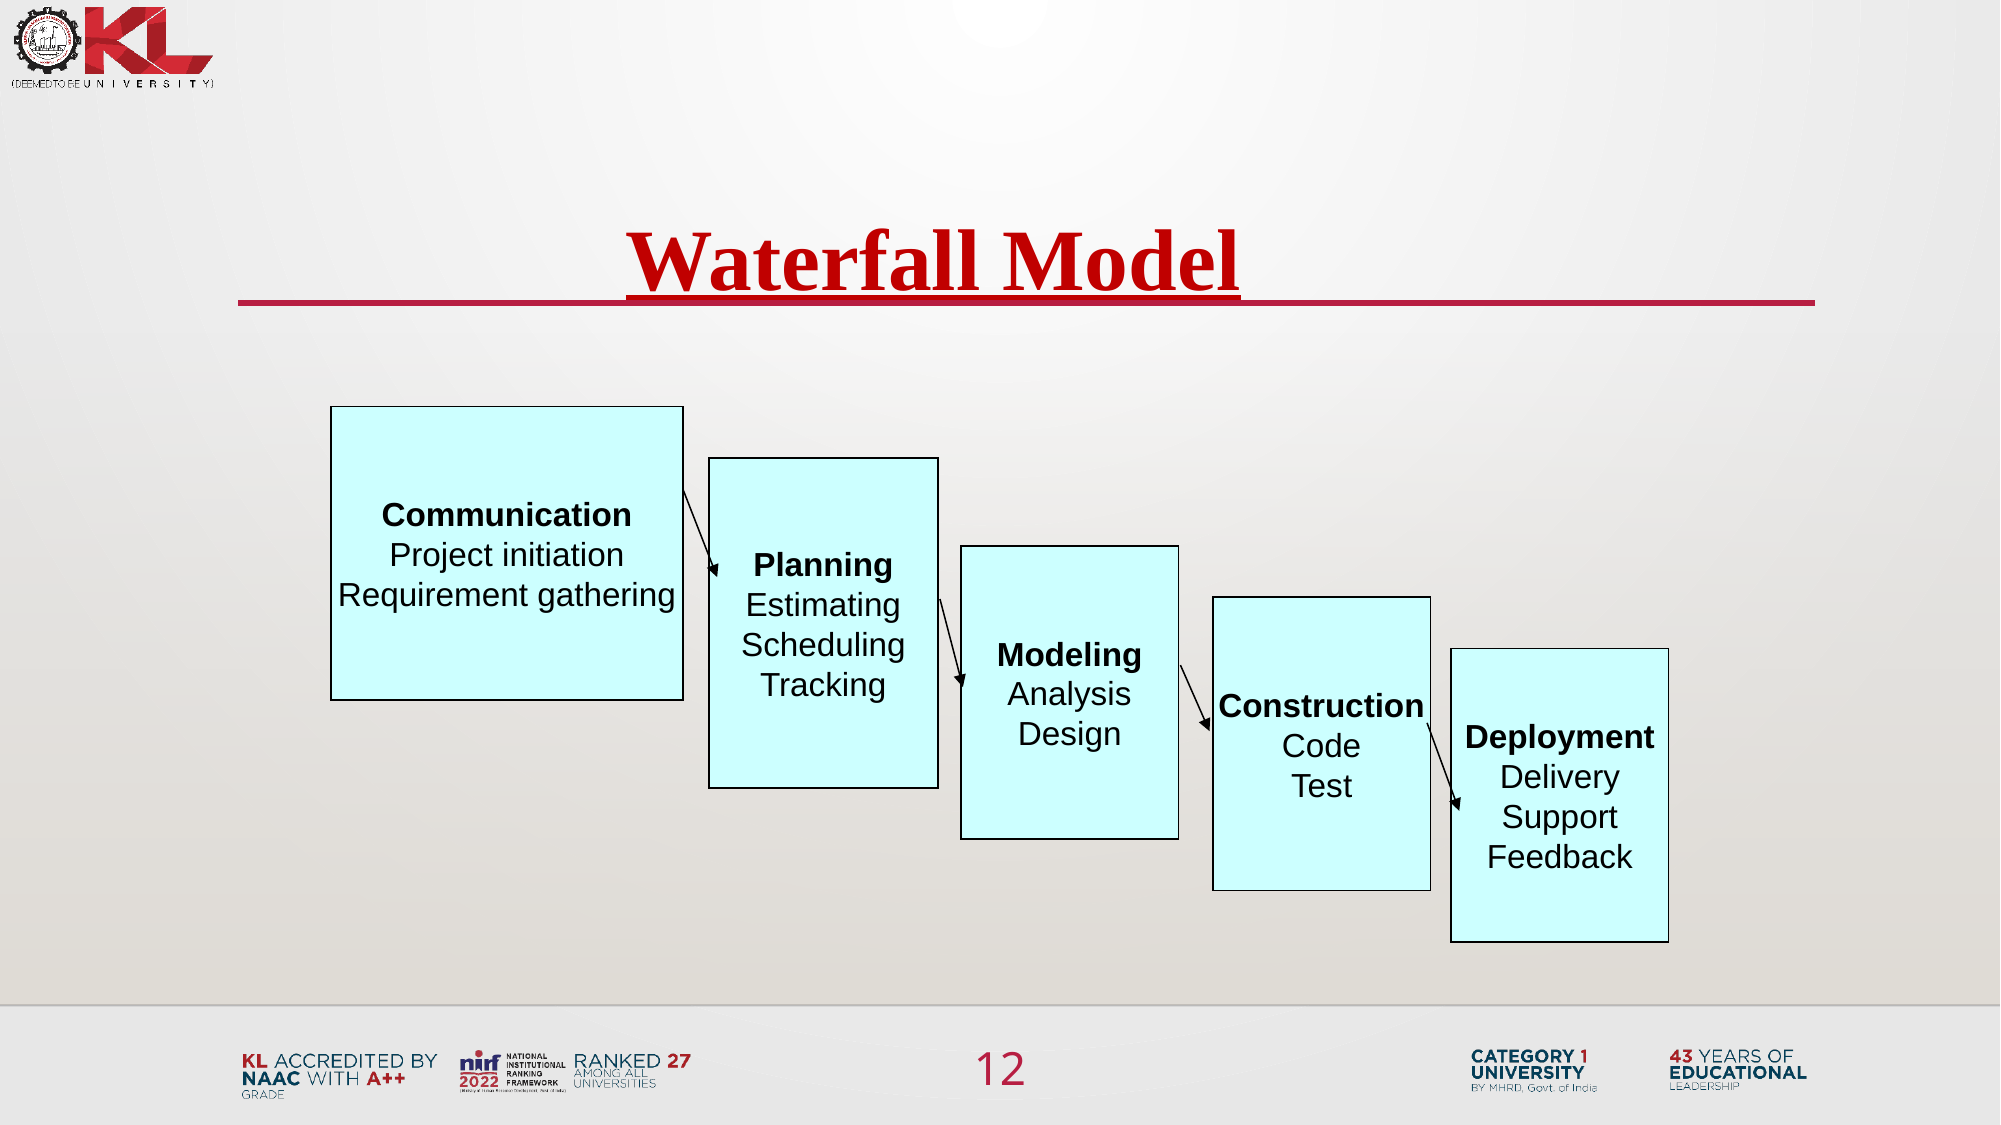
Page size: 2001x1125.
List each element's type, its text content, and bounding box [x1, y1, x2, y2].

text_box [331, 406, 1669, 942]
picture [12, 5, 213, 88]
text_box Waterfall Model [611, 195, 1256, 315]
slide_number 12 [933, 1031, 1067, 1115]
picture [238, 1045, 716, 1103]
picture [1447, 1045, 1814, 1101]
